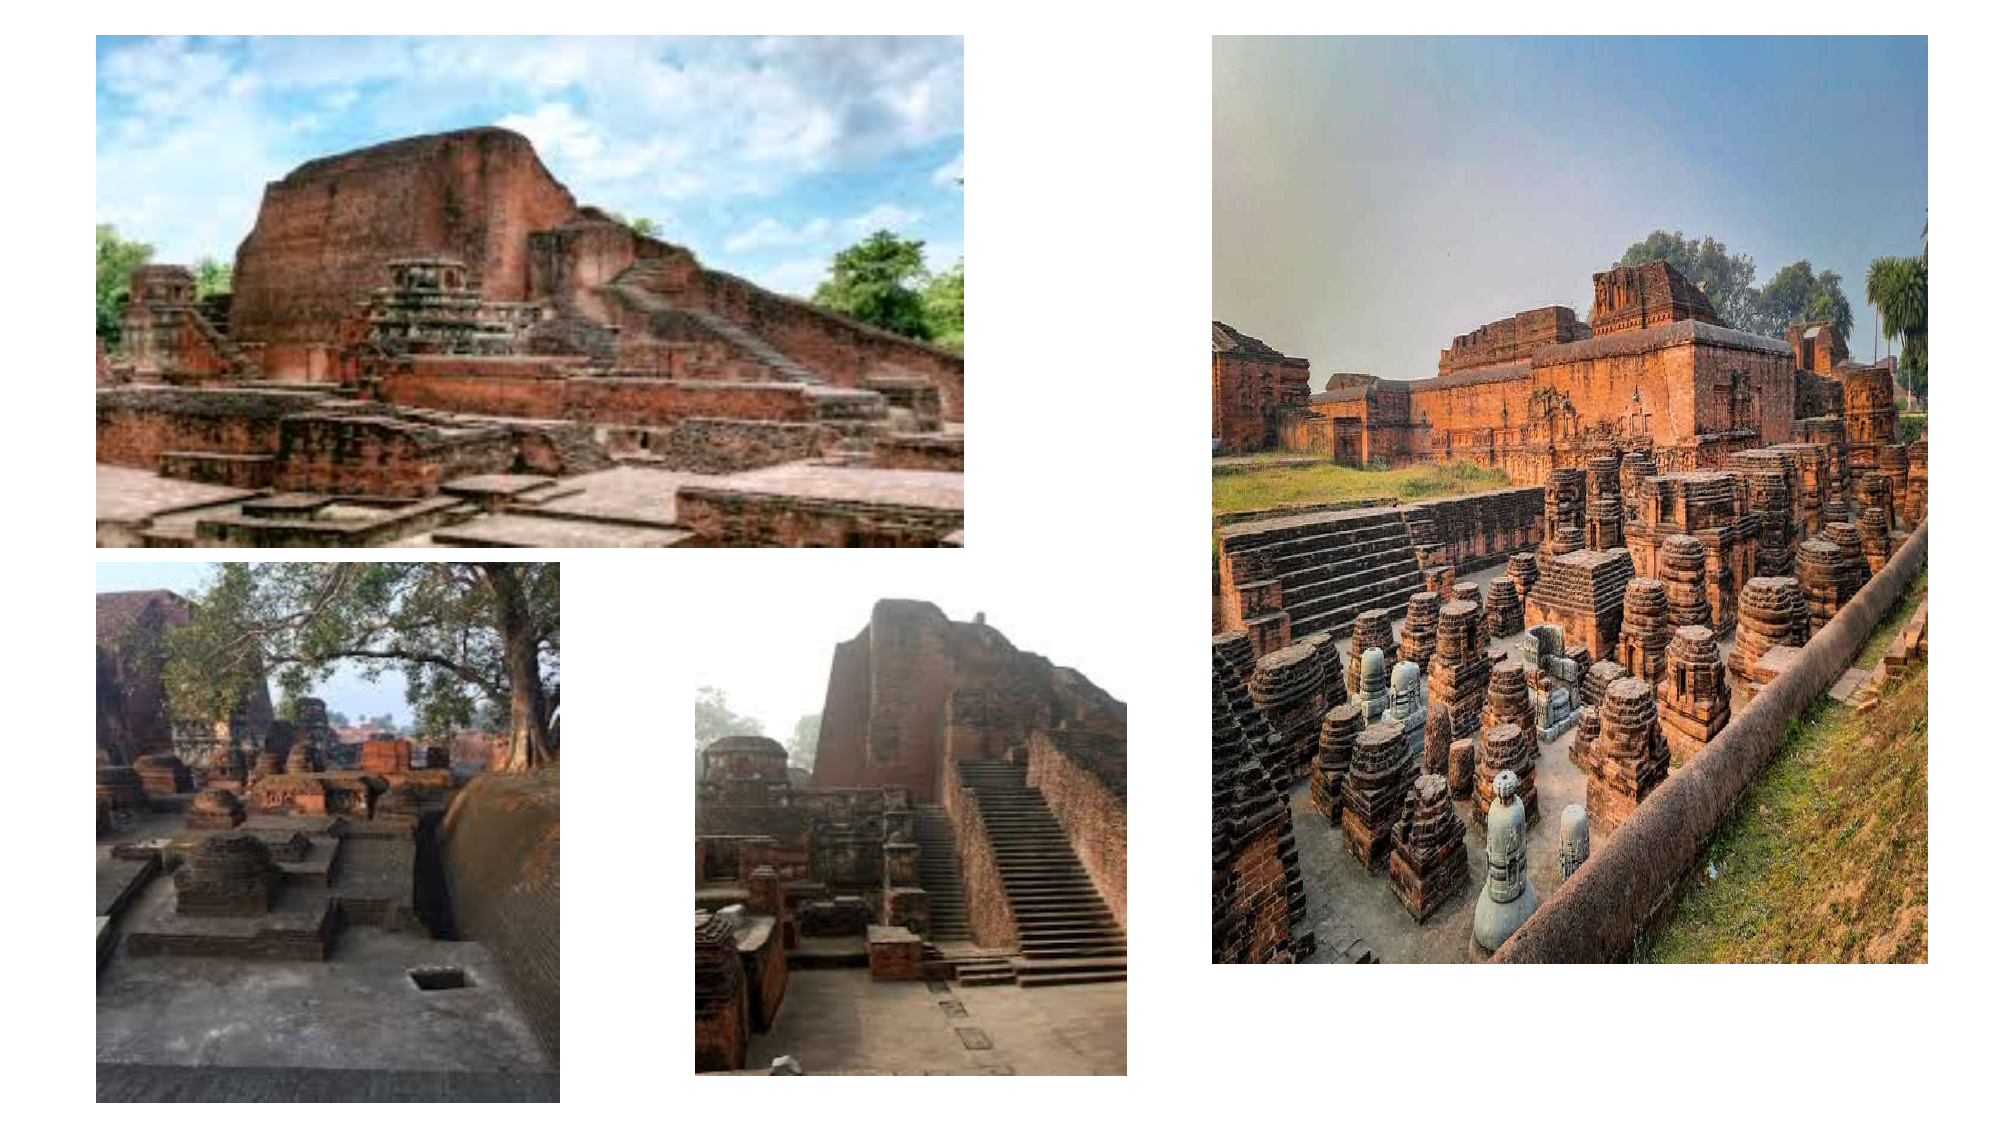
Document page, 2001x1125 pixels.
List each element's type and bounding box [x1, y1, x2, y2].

picture [96, 562, 560, 1103]
picture [1212, 35, 1929, 964]
picture [695, 562, 1127, 1076]
list [96, 35, 964, 548]
